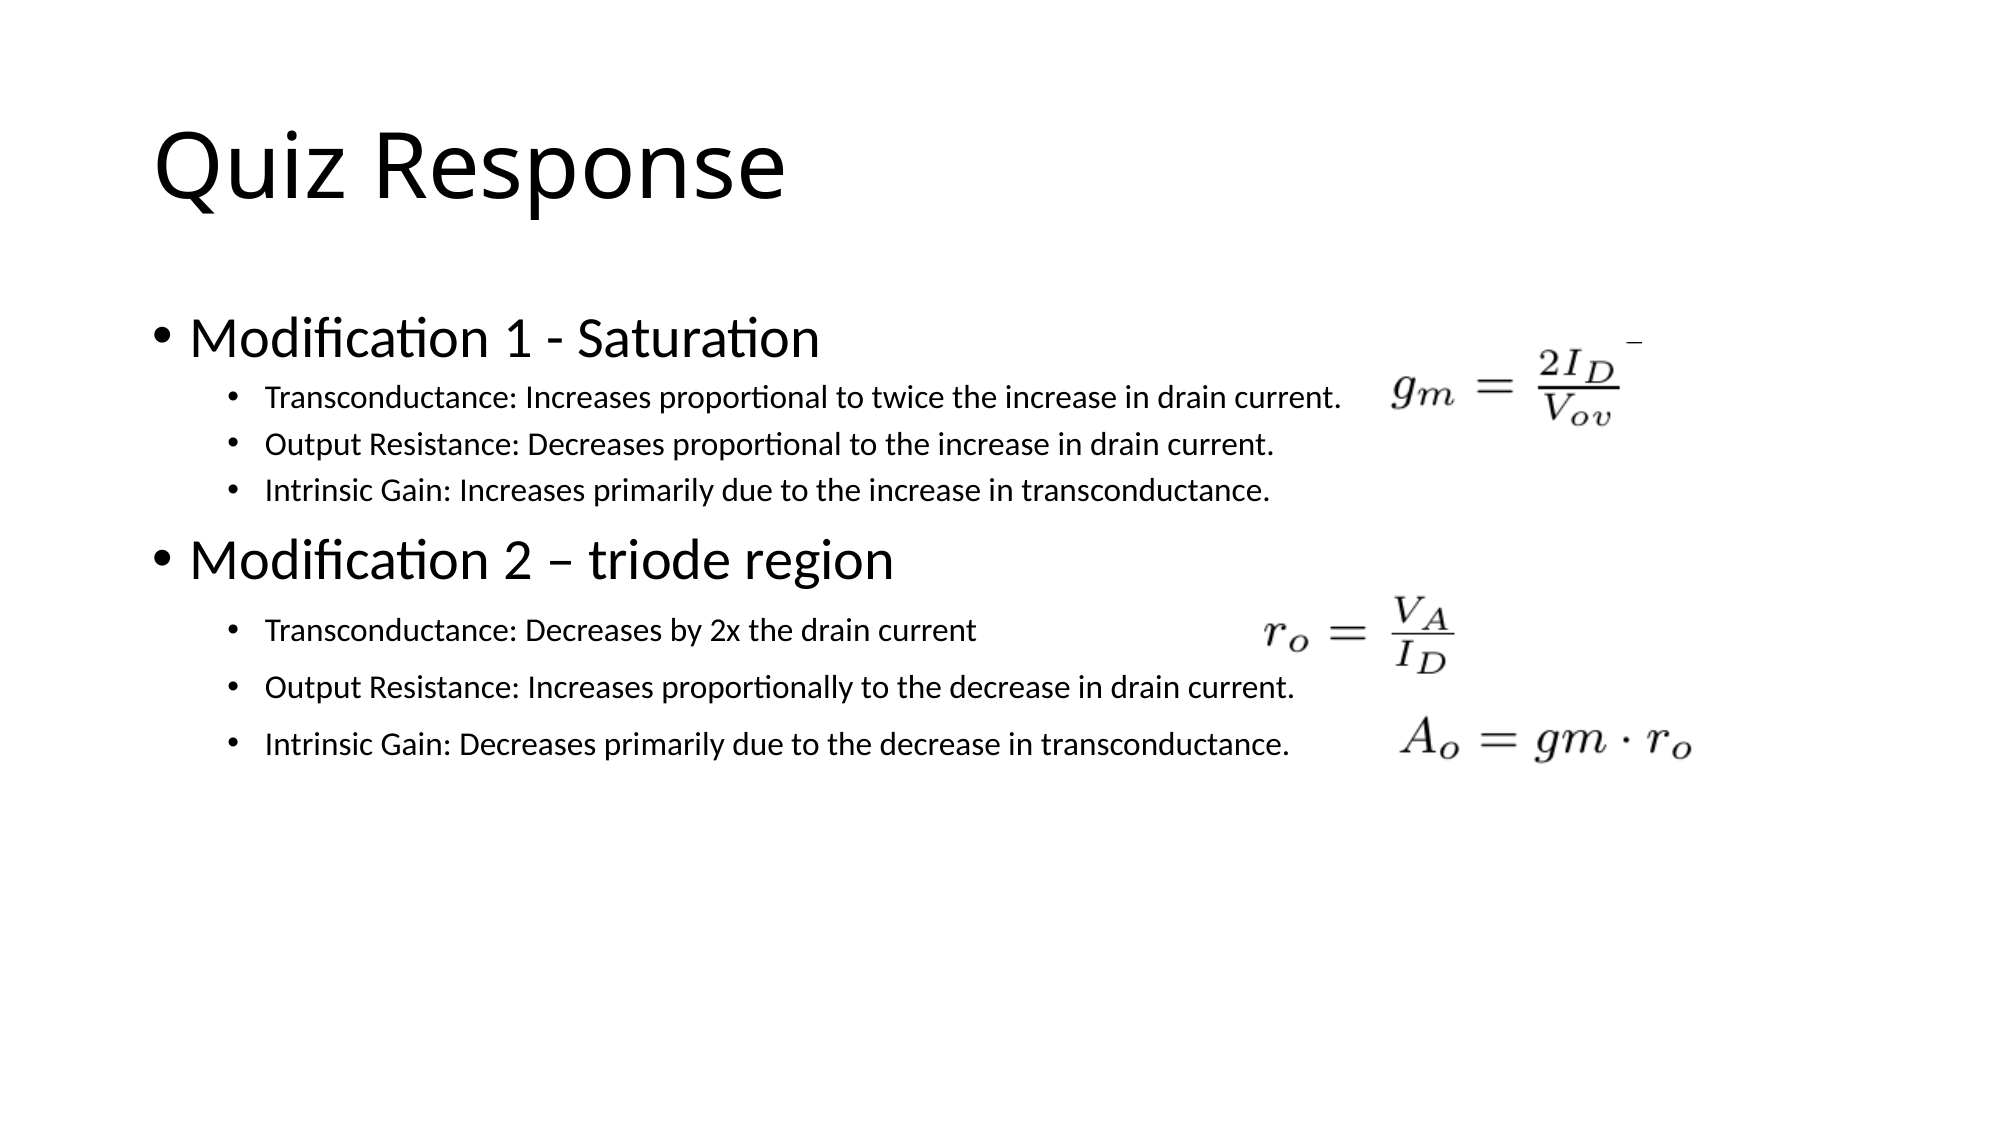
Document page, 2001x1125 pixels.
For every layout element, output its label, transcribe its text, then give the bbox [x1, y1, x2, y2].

picture [1260, 591, 1458, 677]
title Quiz Response [137, 59, 1863, 278]
picture [1375, 342, 1642, 429]
list Modification 1 - Saturation Transconductance: Increases proportional to twice the increase in drain current. Output Resistance: Decreases proportional to the increase in drain current. Intrinsic Gain: Increases primarily due to the increase in transconductance. Modification 2 – triode region Transconductance: Decreases by 2x the drain current Output Resistance: Increases proportionally to the decrease in drain current. Intrinsic Gain: Decreases primarily due to the decrease in transconductance. [137, 299, 1863, 1014]
picture [1395, 713, 1696, 767]
